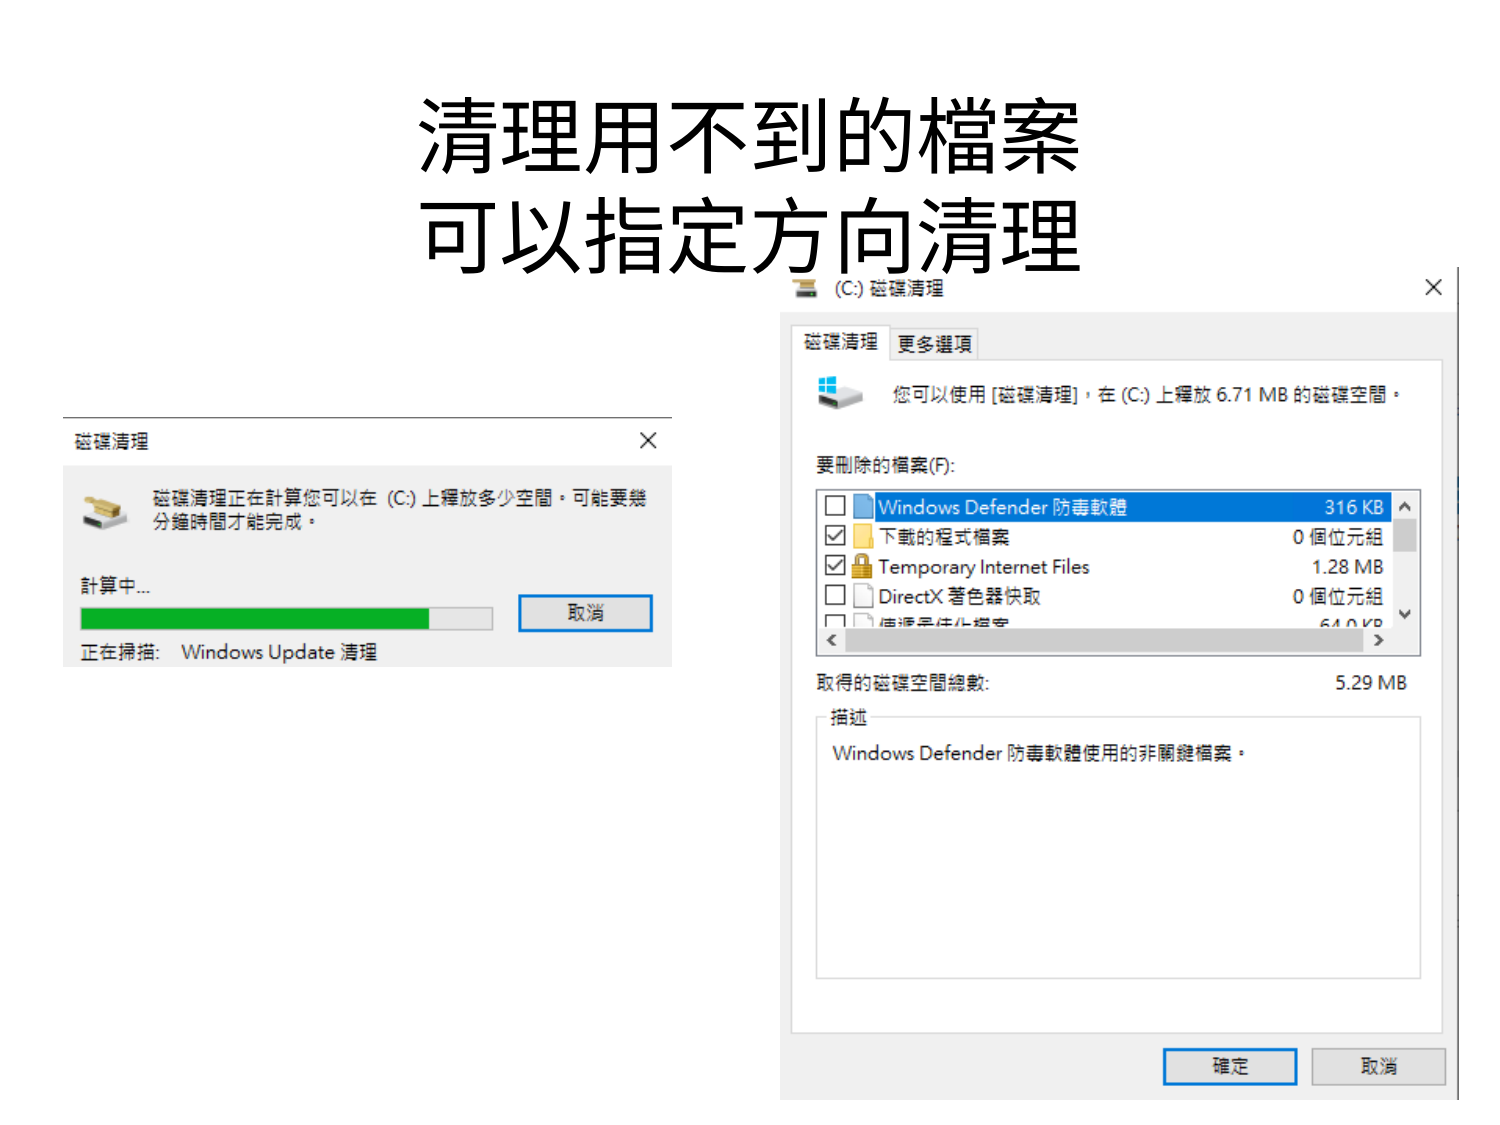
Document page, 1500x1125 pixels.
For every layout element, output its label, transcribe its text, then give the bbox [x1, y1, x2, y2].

picture [63, 417, 672, 667]
picture [780, 267, 1459, 1100]
text_box 清理用不到的檔案 可以指定方向清理 [401, 76, 1099, 292]
